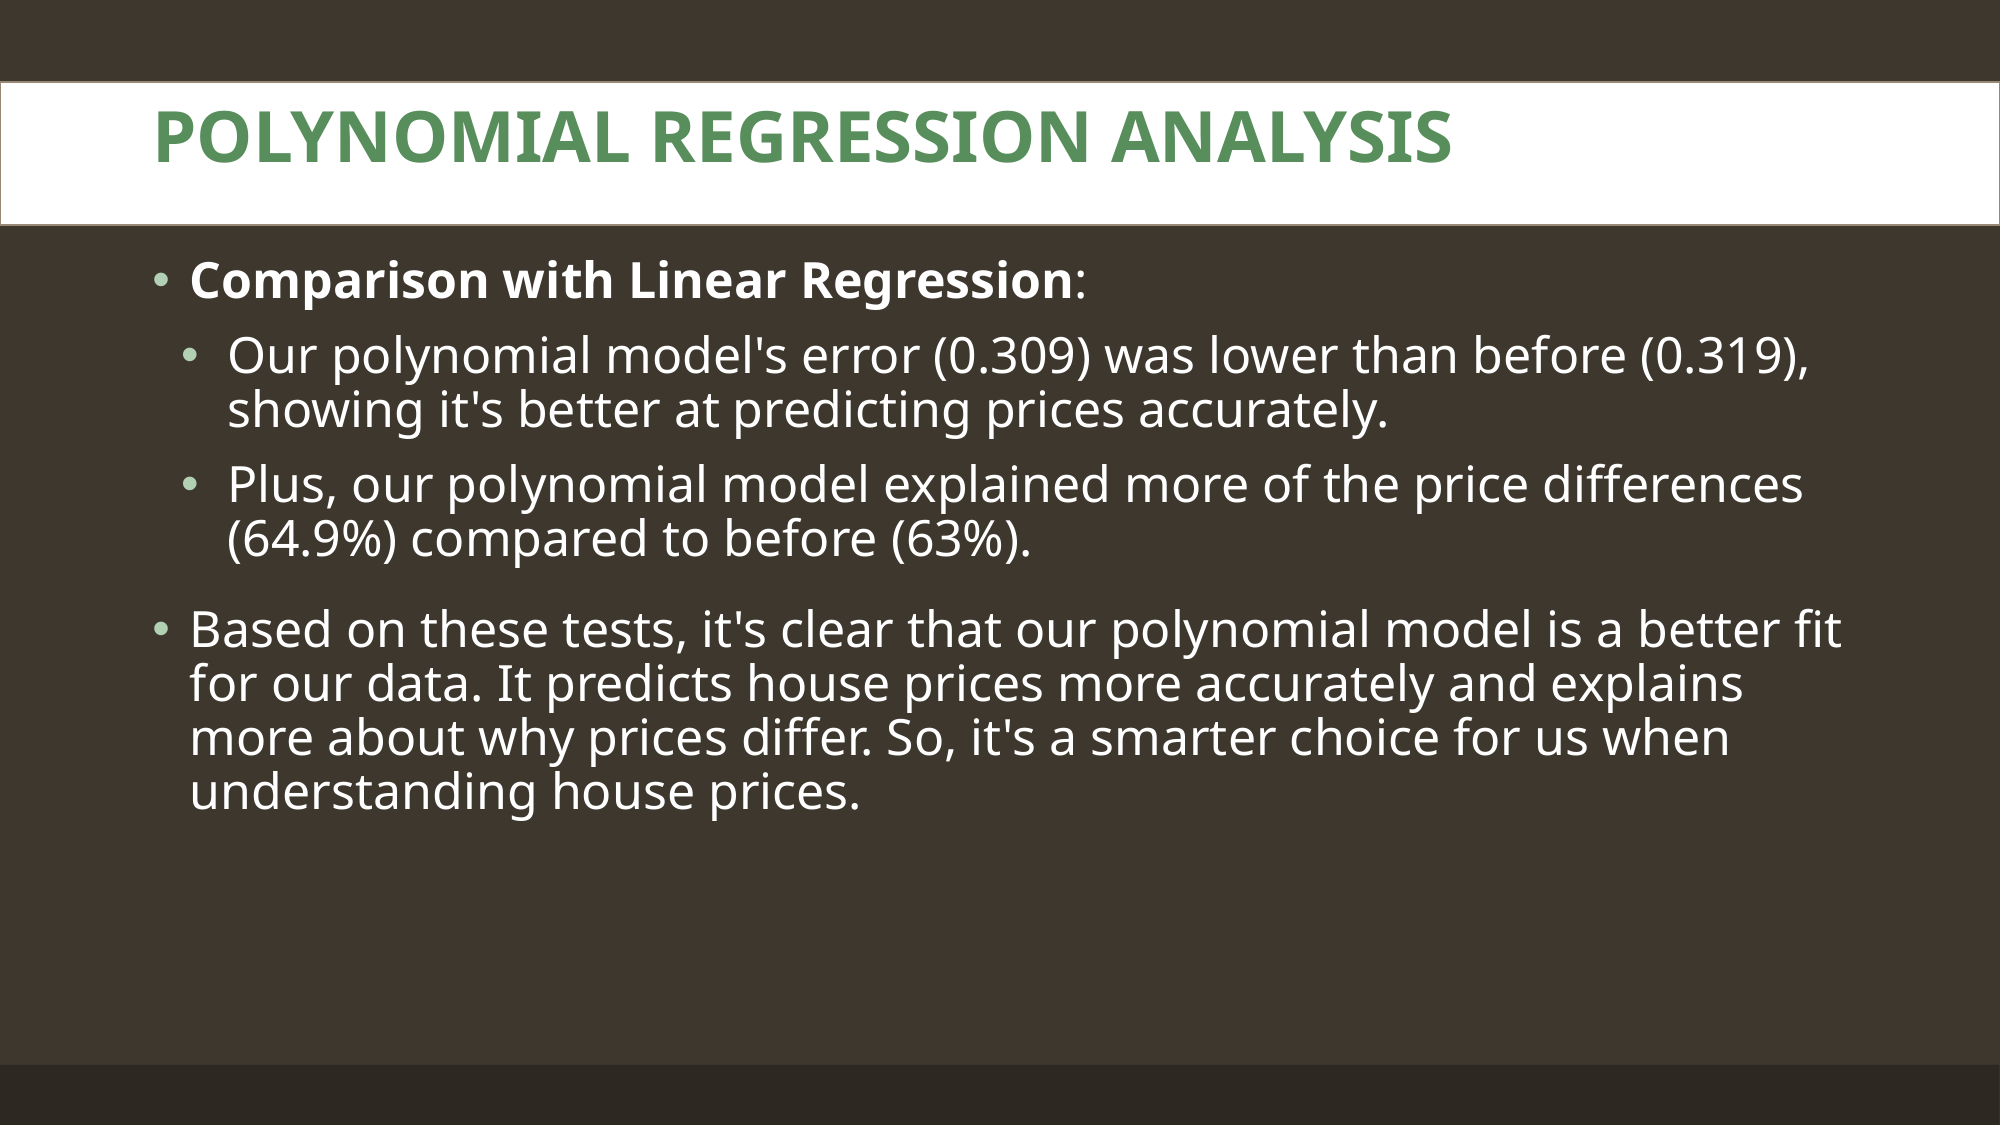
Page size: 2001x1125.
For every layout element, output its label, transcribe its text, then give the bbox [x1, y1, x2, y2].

title POLYNOMIAL REGRESSION ANALYSIS [137, 81, 1863, 247]
text_box [1863, 81, 2000, 225]
text_box [0, 81, 137, 225]
list Comparison with Linear Regression: Our polynomial model's error (0.309) was lower than before (0.319), showing it's better at predicting prices accurately. Plus, our polynomial model explained more of the price differences (64.9%) compared to before (63%). Based on these tests, it's clear that our polynomial model is a better fit for our data. It predicts house prices more accurately and explains more about why prices differ. So, it's a smarter choice for us when understanding house prices. [137, 247, 1863, 1063]
